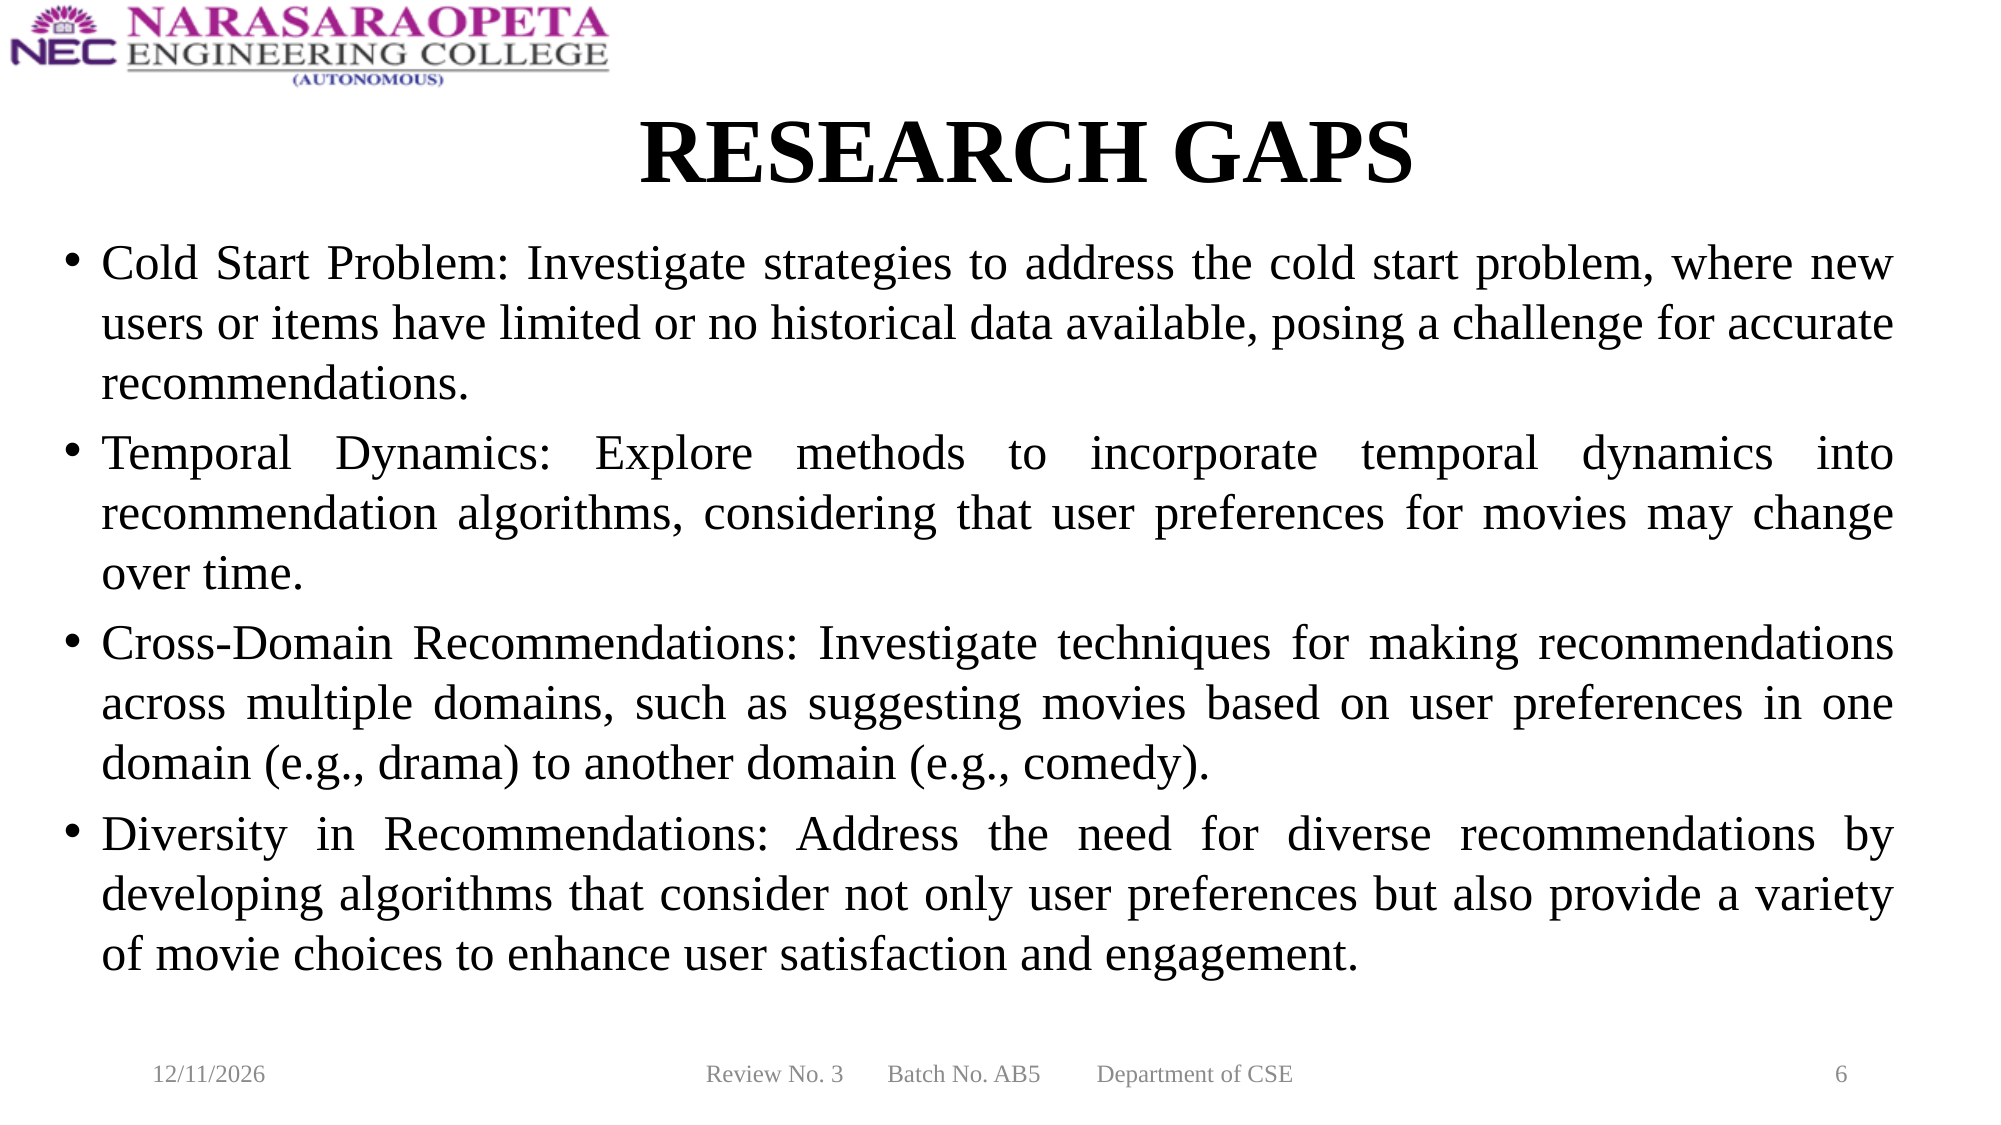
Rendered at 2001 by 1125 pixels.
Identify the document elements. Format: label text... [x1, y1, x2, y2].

footer Review No. 3 Batch No. AB5 Department of CSE [662, 1042, 1338, 1103]
picture [0, 0, 1280, 221]
slide_number 6 [1412, 1042, 1863, 1103]
list Cold Start Problem: Investigate strategies to address the cold start problem, where new users or items have limited or no historical data available, posing a challenge for accurate recommendations. Temporal Dynamics: Explore methods to incorporate temporal dynamics into recommendation algorithms, considering that user preferences for movies may change over time. Cross-Domain Recommendations: Investigate techniques for making recommendations across multiple domains, such as suggesting movies based on user preferences in one domain (e.g., drama) to another domain (e.g., comedy). Diversity in Recommendations: Address the need for diverse recommendations by developing algorithms that consider not only user preferences but also provide a variety of movie choices to enhance user satisfaction and engagement. [0, 221, 1911, 936]
title RESEARCH GAPS [193, 59, 1863, 221]
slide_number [137, 1042, 588, 1103]
